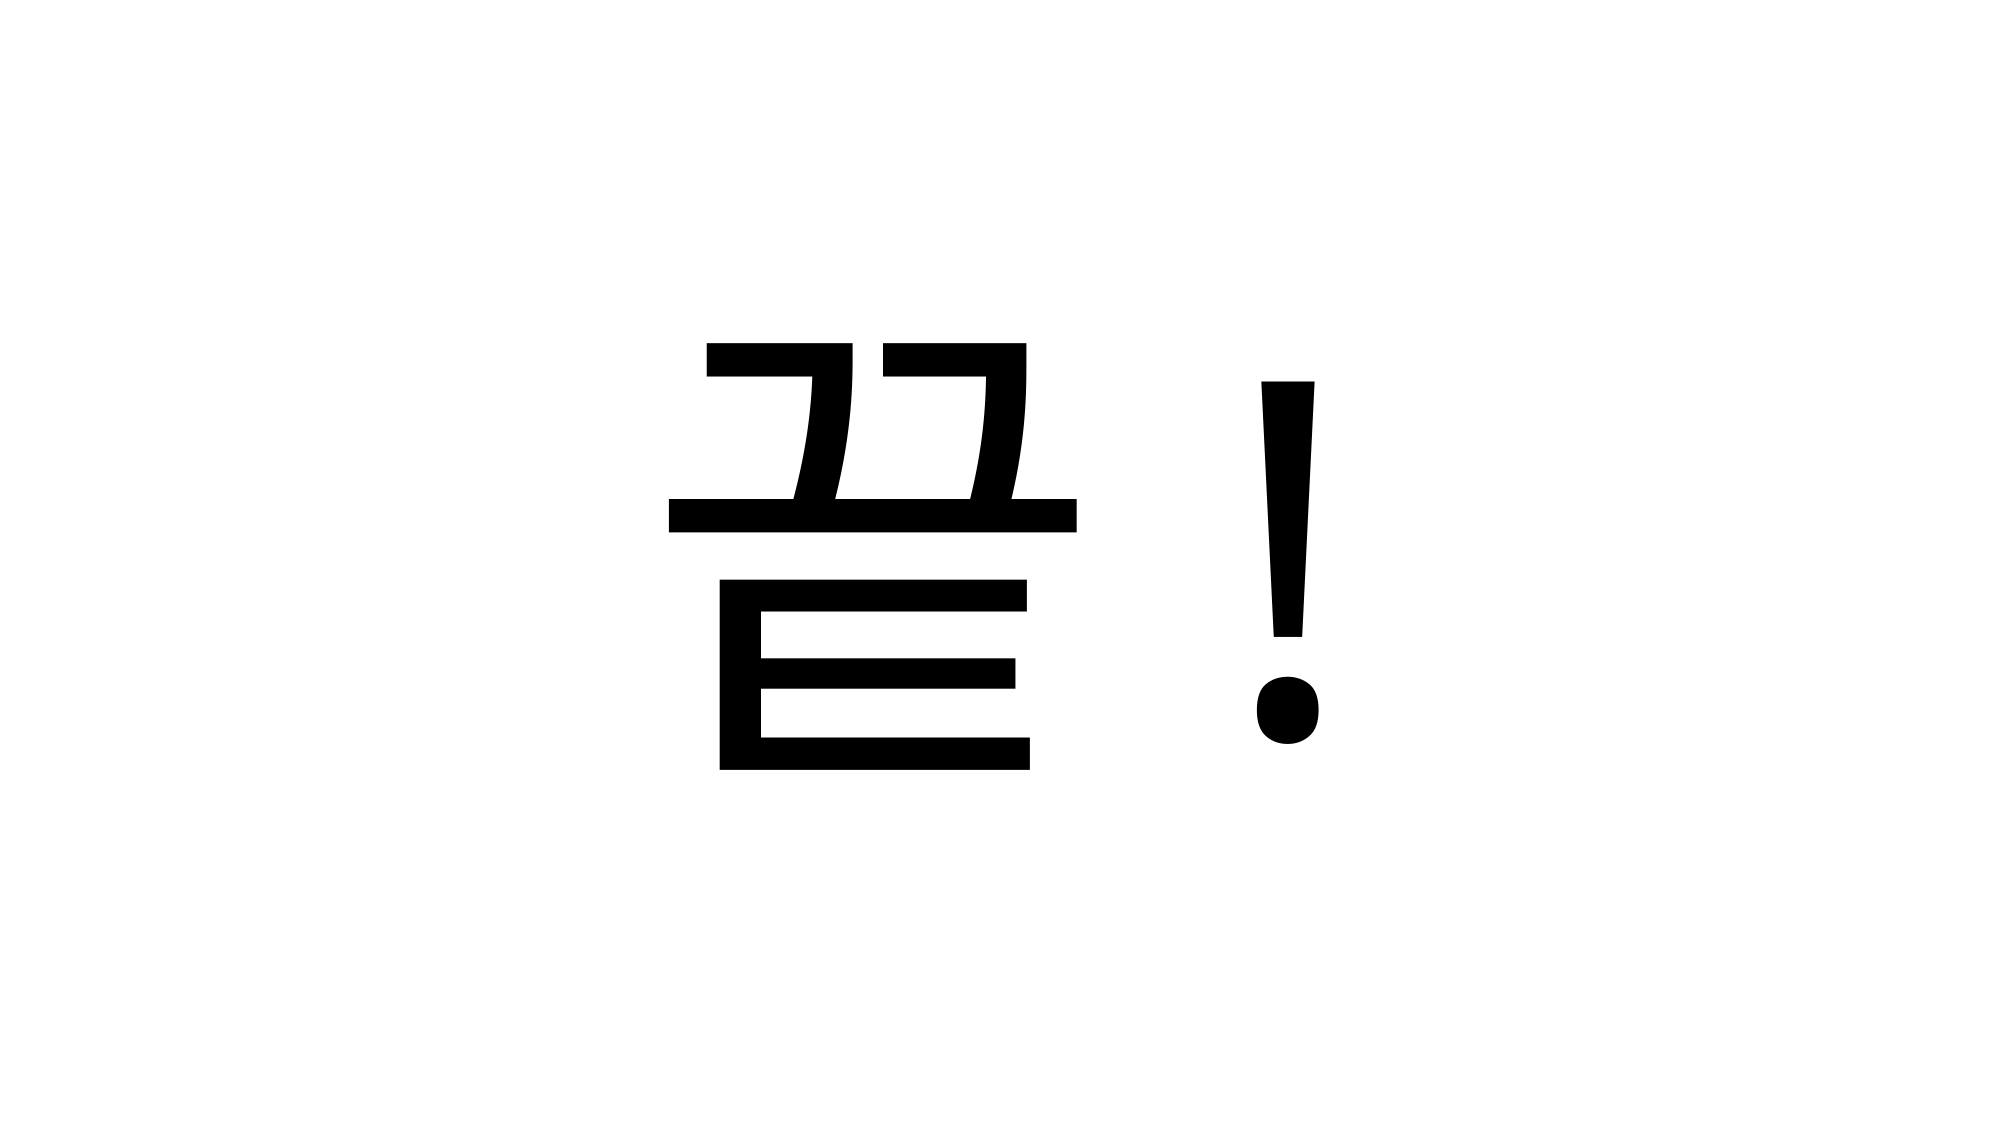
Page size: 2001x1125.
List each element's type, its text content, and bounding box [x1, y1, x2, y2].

list 끝! [137, 299, 1863, 1014]
